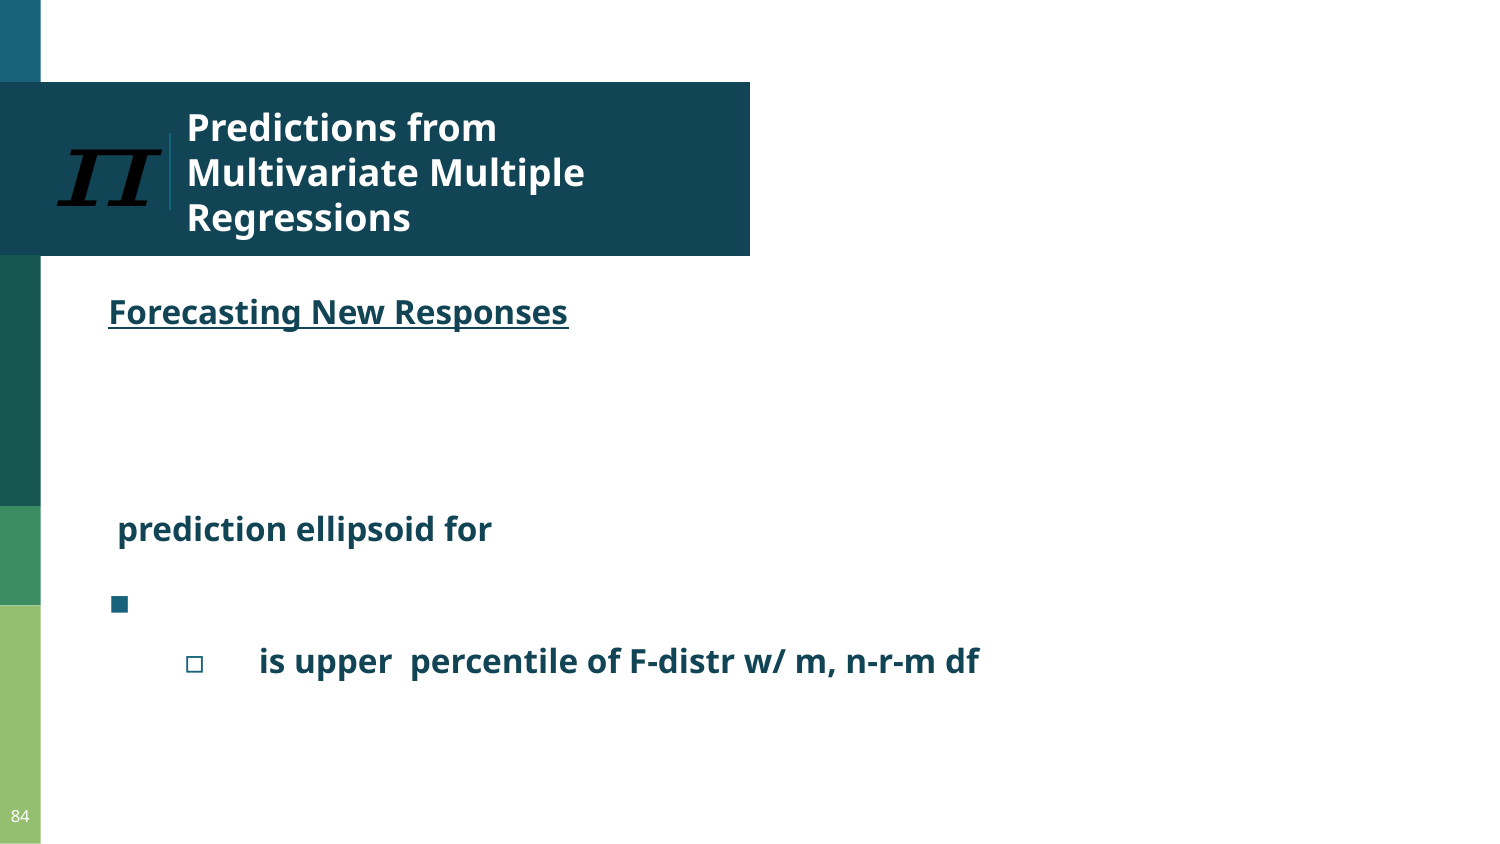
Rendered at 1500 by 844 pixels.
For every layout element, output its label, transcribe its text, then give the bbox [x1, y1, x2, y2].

slide_number 84 [0, 790, 49, 844]
title Predictions from Multivariate Multiple Regressions [171, 87, 750, 256]
